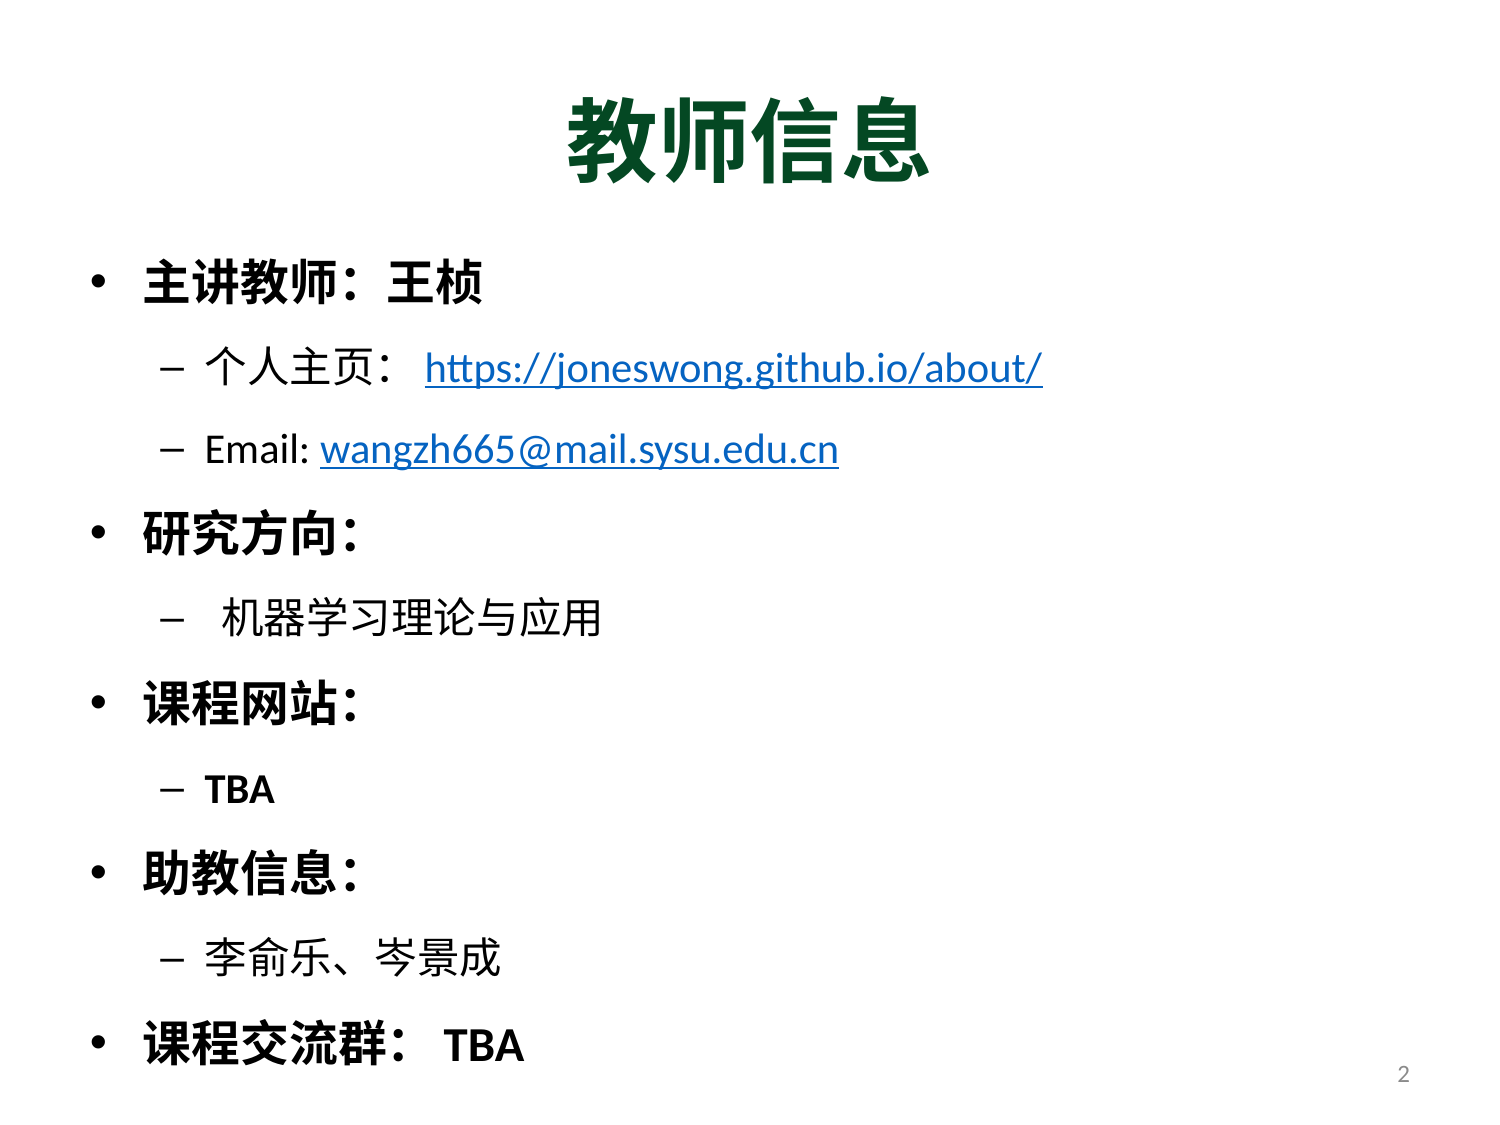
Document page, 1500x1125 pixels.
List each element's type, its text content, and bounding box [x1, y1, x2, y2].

list 主讲教师：王桢 个人主页：https://joneswong.github.io/about/ Email: wangzh665@mail.sysu.edu.cn 研究方向： 机器学习理论与应用 课程网站： TBA 助教信息： 李俞乐、岑景成 课程交流群：TBA [74, 232, 1425, 1080]
title 教师信息 [75, 45, 1425, 233]
slide_number 2 [1074, 1042, 1425, 1103]
